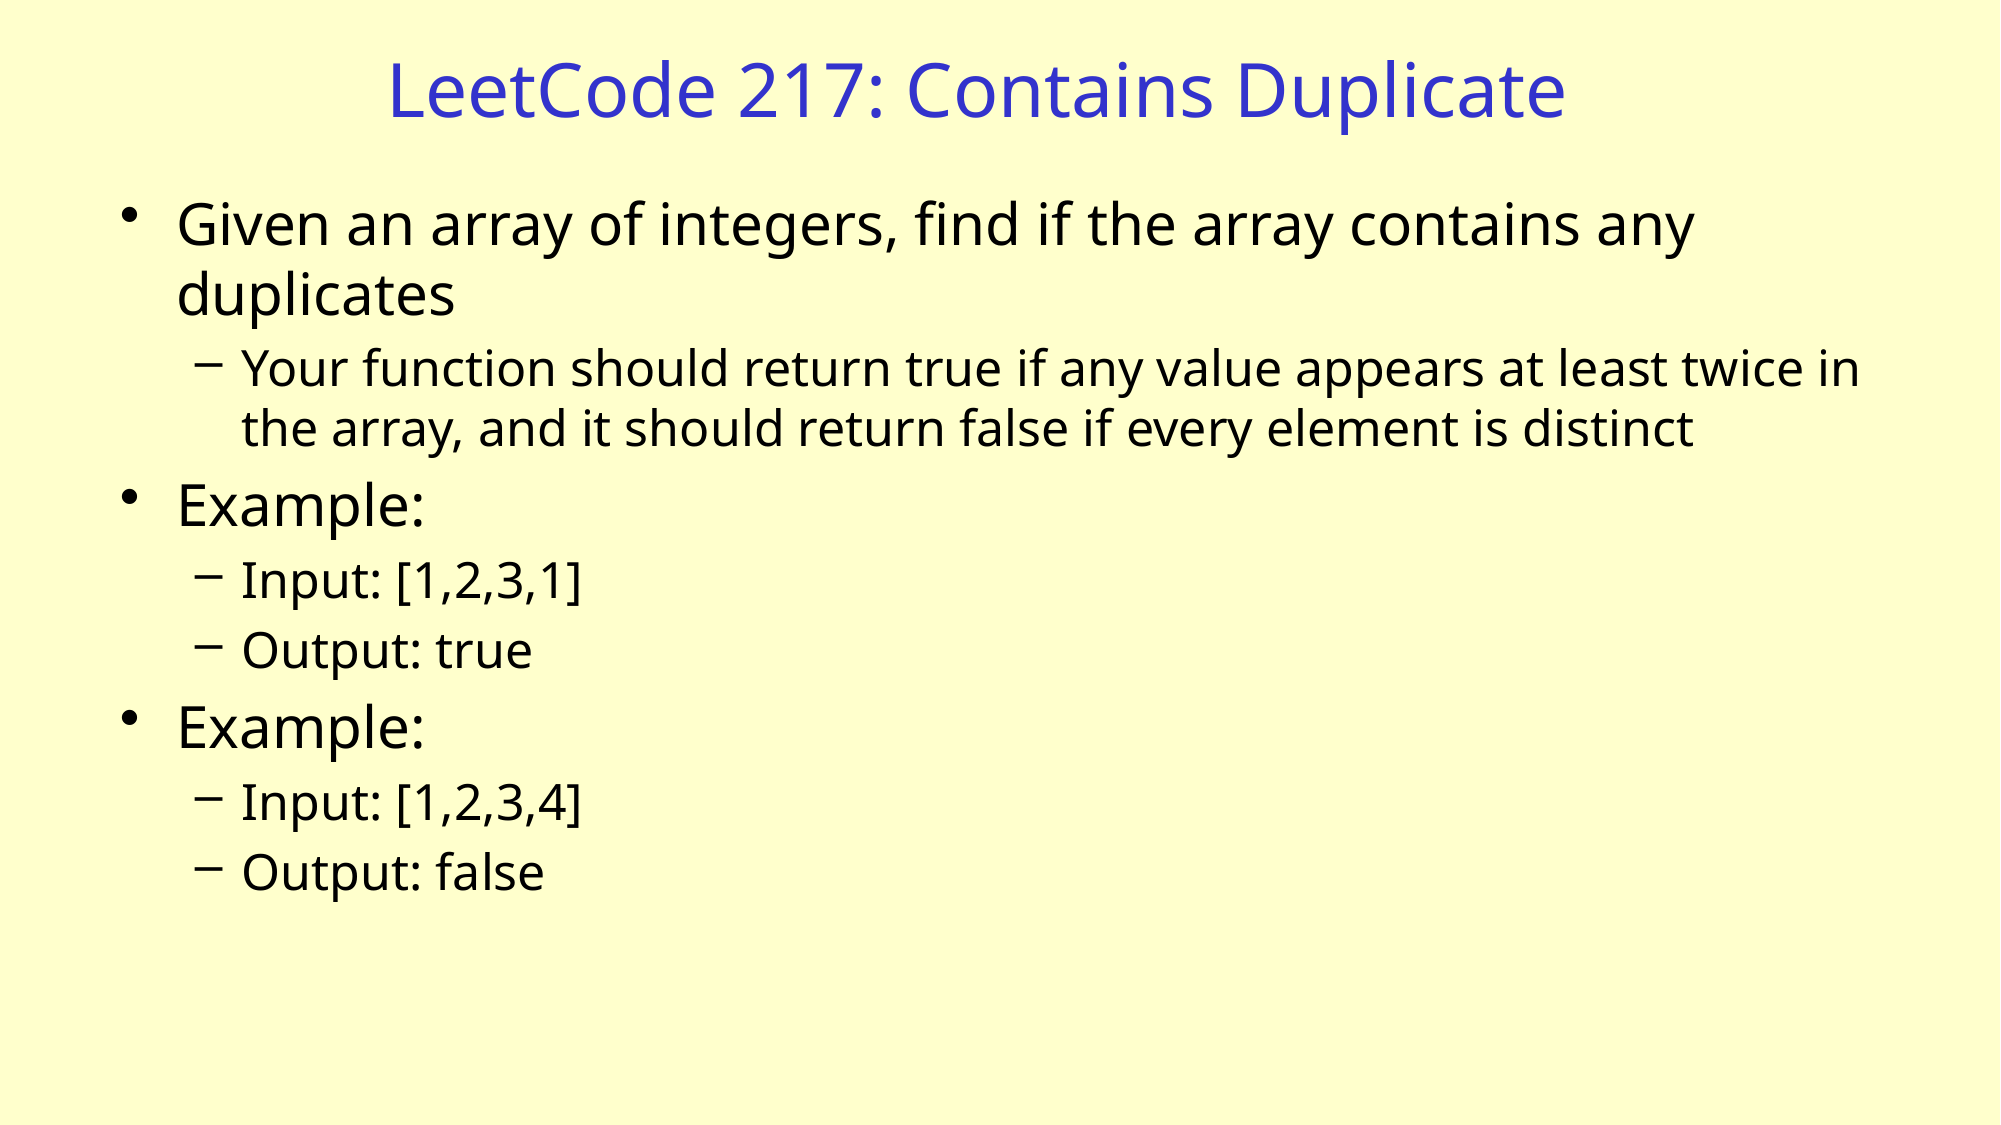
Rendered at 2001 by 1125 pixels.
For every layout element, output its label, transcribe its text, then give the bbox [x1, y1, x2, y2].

list Given an array of integers, find if the array contains any duplicates Your function should return true if any value appears at least twice in the array, and it should return false if every element is distinct Example: Input: [1,2,3,1] Output: true Example: Input: [1,2,3,4] Output: false [104, 179, 1941, 1030]
title LeetCode 217: Contains Duplicate [305, 38, 1650, 137]
